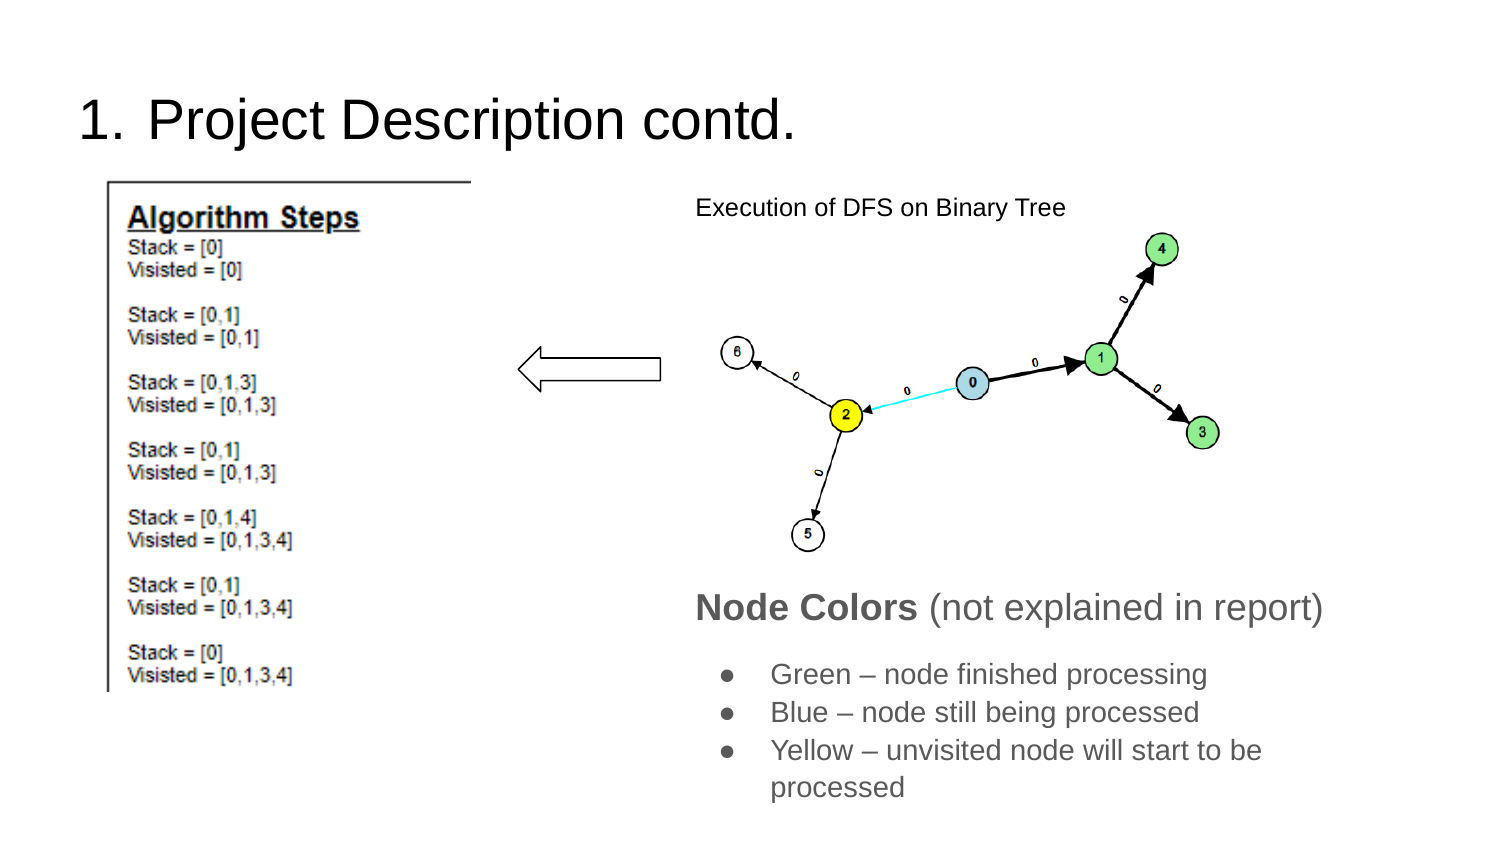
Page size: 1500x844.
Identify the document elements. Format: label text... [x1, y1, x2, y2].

text_box [518, 346, 661, 392]
picture [680, 229, 1237, 553]
list Node Colors (not explained in report) Green – node finished processing Blue – node still being processed Yellow – unvisited node will start to be processed [680, 565, 1420, 844]
picture [100, 176, 471, 693]
title Execution of DFS on Binary Tree [680, 176, 1218, 229]
title Project Description contd. [51, 72, 1449, 167]
